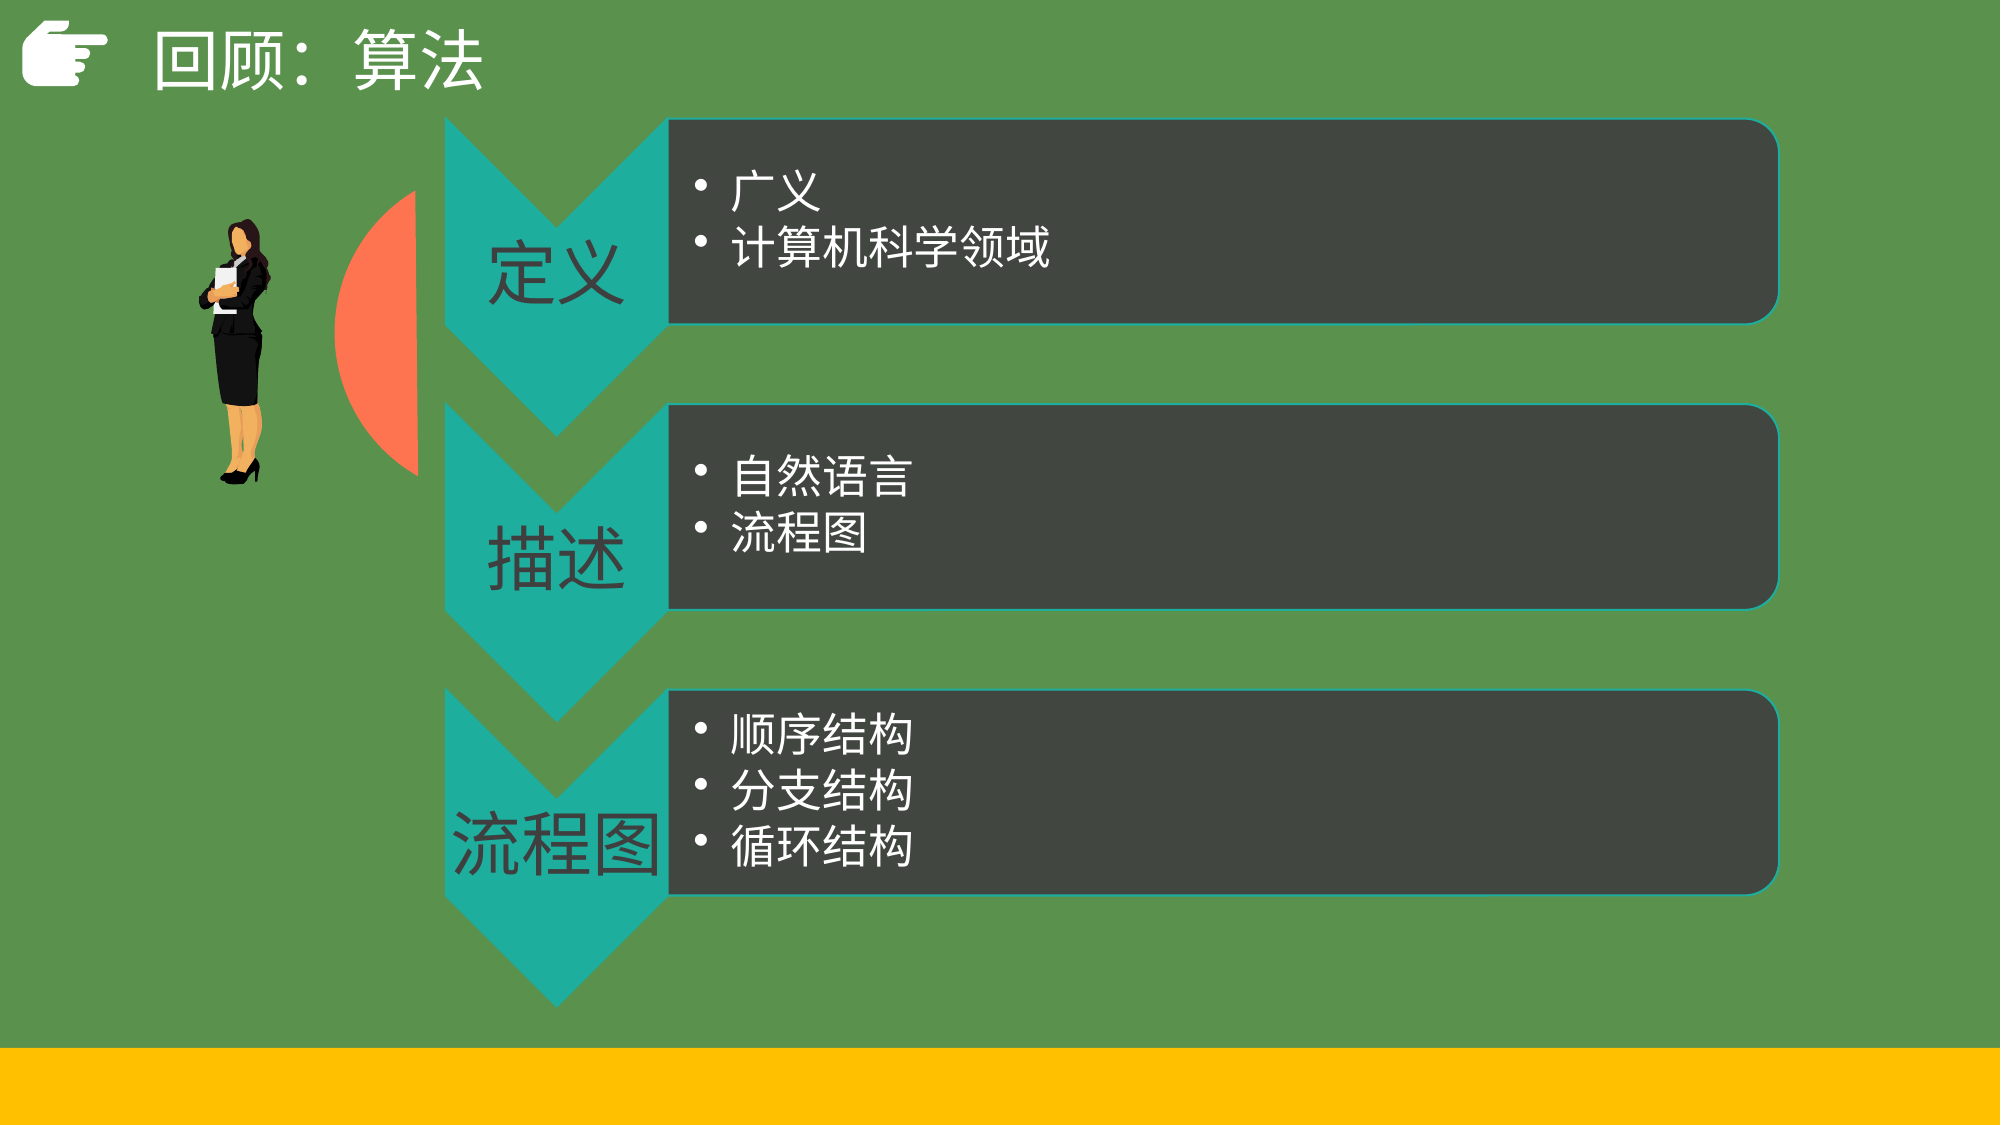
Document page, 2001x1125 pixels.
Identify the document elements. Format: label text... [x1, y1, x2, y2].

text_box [196, 167, 445, 498]
text_box 回顾：算法 [137, 12, 1863, 115]
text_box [445, 117, 1780, 1007]
